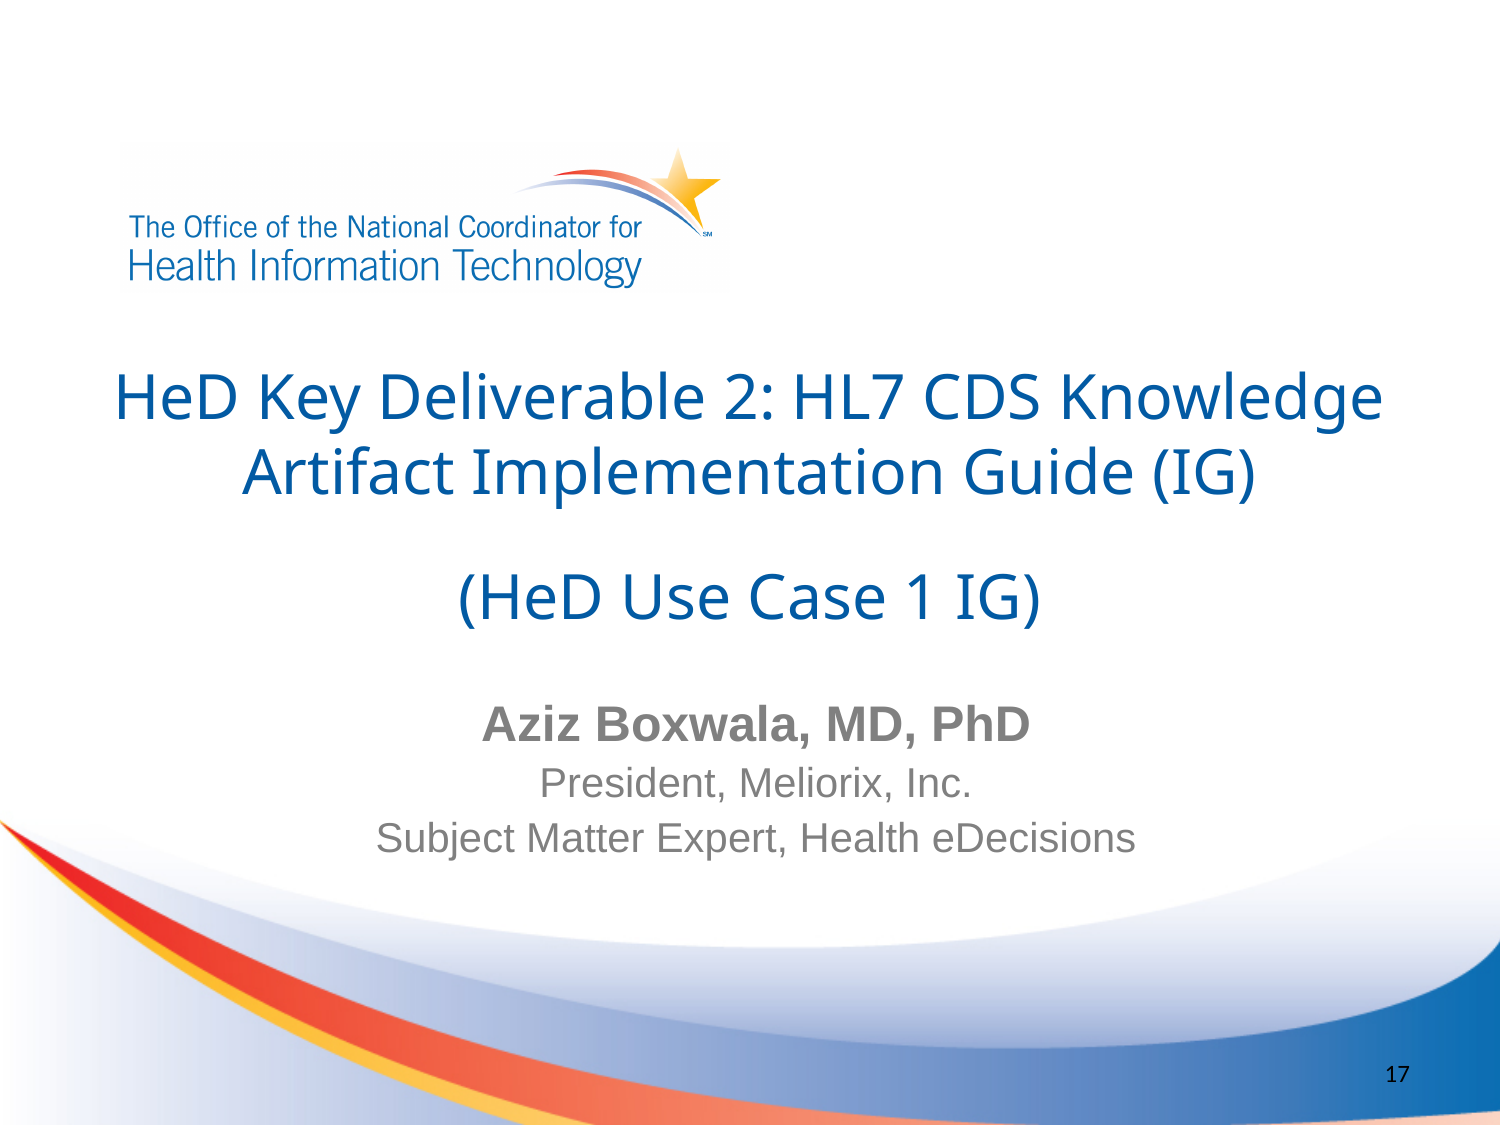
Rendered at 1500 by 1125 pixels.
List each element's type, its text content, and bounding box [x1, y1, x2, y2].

picture [120, 142, 730, 293]
slide_number 17 [1074, 1042, 1425, 1103]
title HeD Key Deliverable 2: HL7 CDS Knowledge Artifact Implementation Guide (IG) (HeD Use Case 1 IG) [12, 387, 1488, 602]
subtitle Aziz Boxwala, MD, PhD President, Meliorix, Inc. Subject Matter Expert, Health eDecisions [37, 649, 1476, 913]
picture [0, 781, 1500, 1125]
